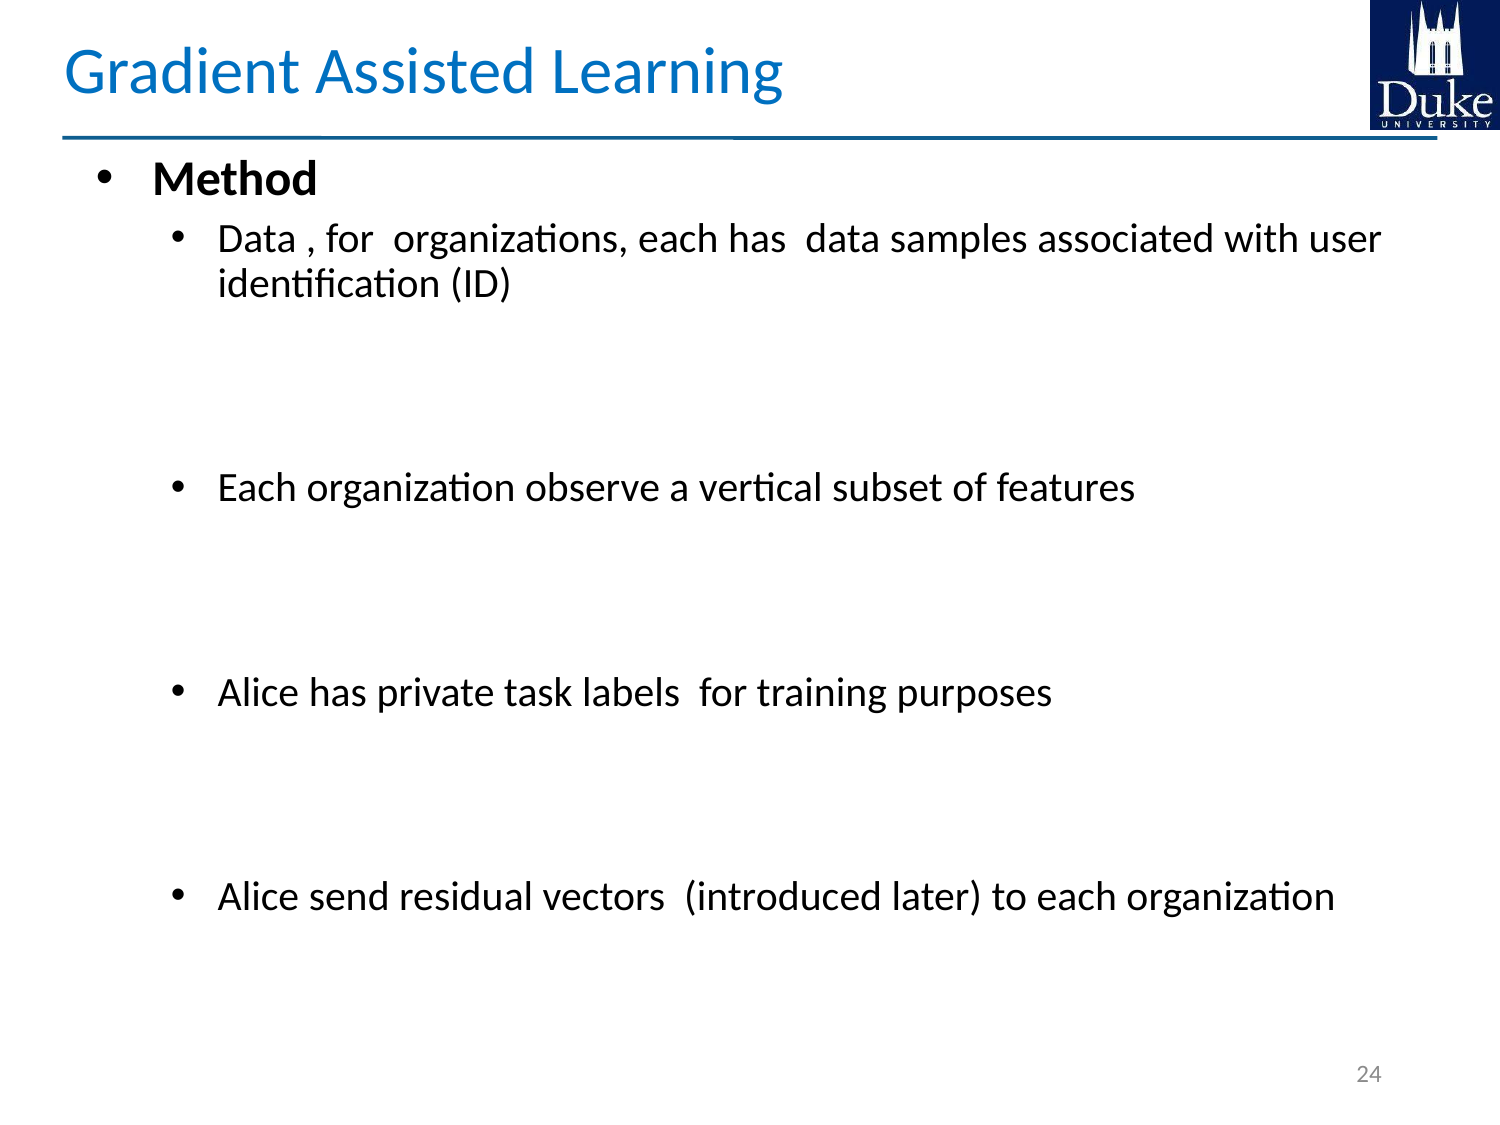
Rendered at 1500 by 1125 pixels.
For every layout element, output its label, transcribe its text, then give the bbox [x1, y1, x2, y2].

slide_number 23 [1059, 1042, 1397, 1103]
picture [1370, 0, 1500, 130]
text_box Gradient Assisted Learning [49, 21, 1255, 122]
